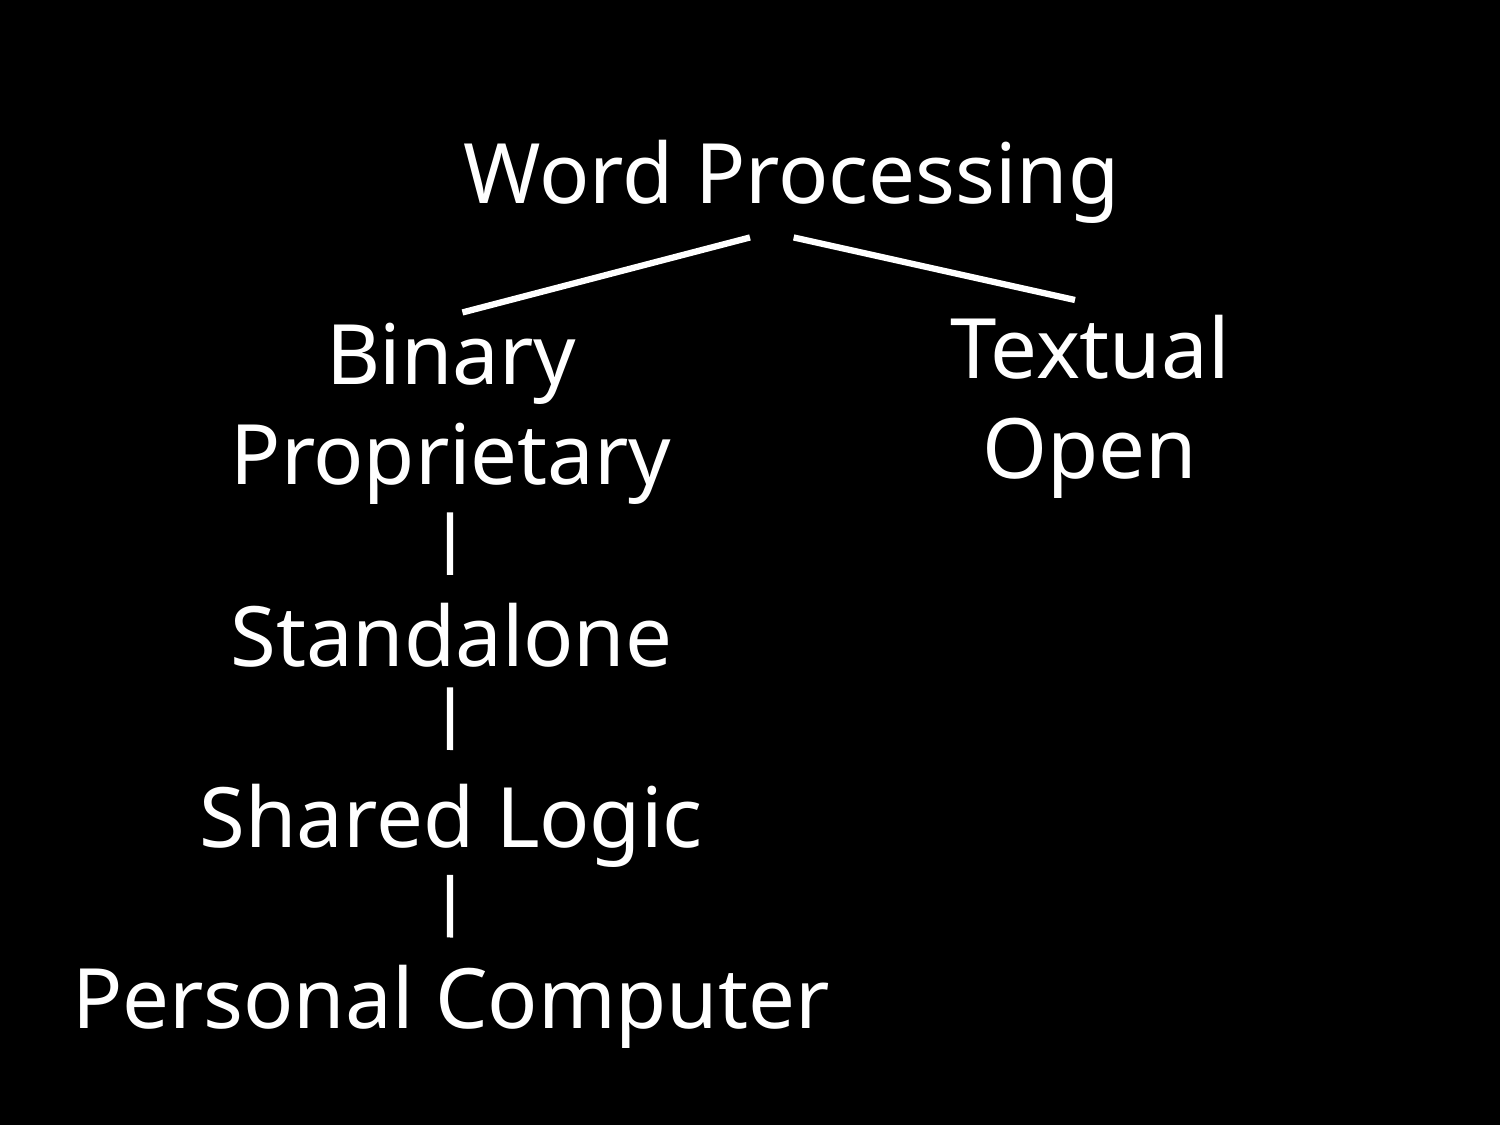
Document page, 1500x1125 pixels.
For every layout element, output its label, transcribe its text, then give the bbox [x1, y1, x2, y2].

text_box Textual Open [935, 287, 1245, 503]
text_box Word Processing [448, 112, 1135, 228]
text_box Standalone [215, 575, 688, 691]
text_box Personal Computer [57, 937, 846, 1053]
text_box Shared Logic [184, 756, 718, 872]
text_box Binary Proprietary [216, 293, 687, 509]
